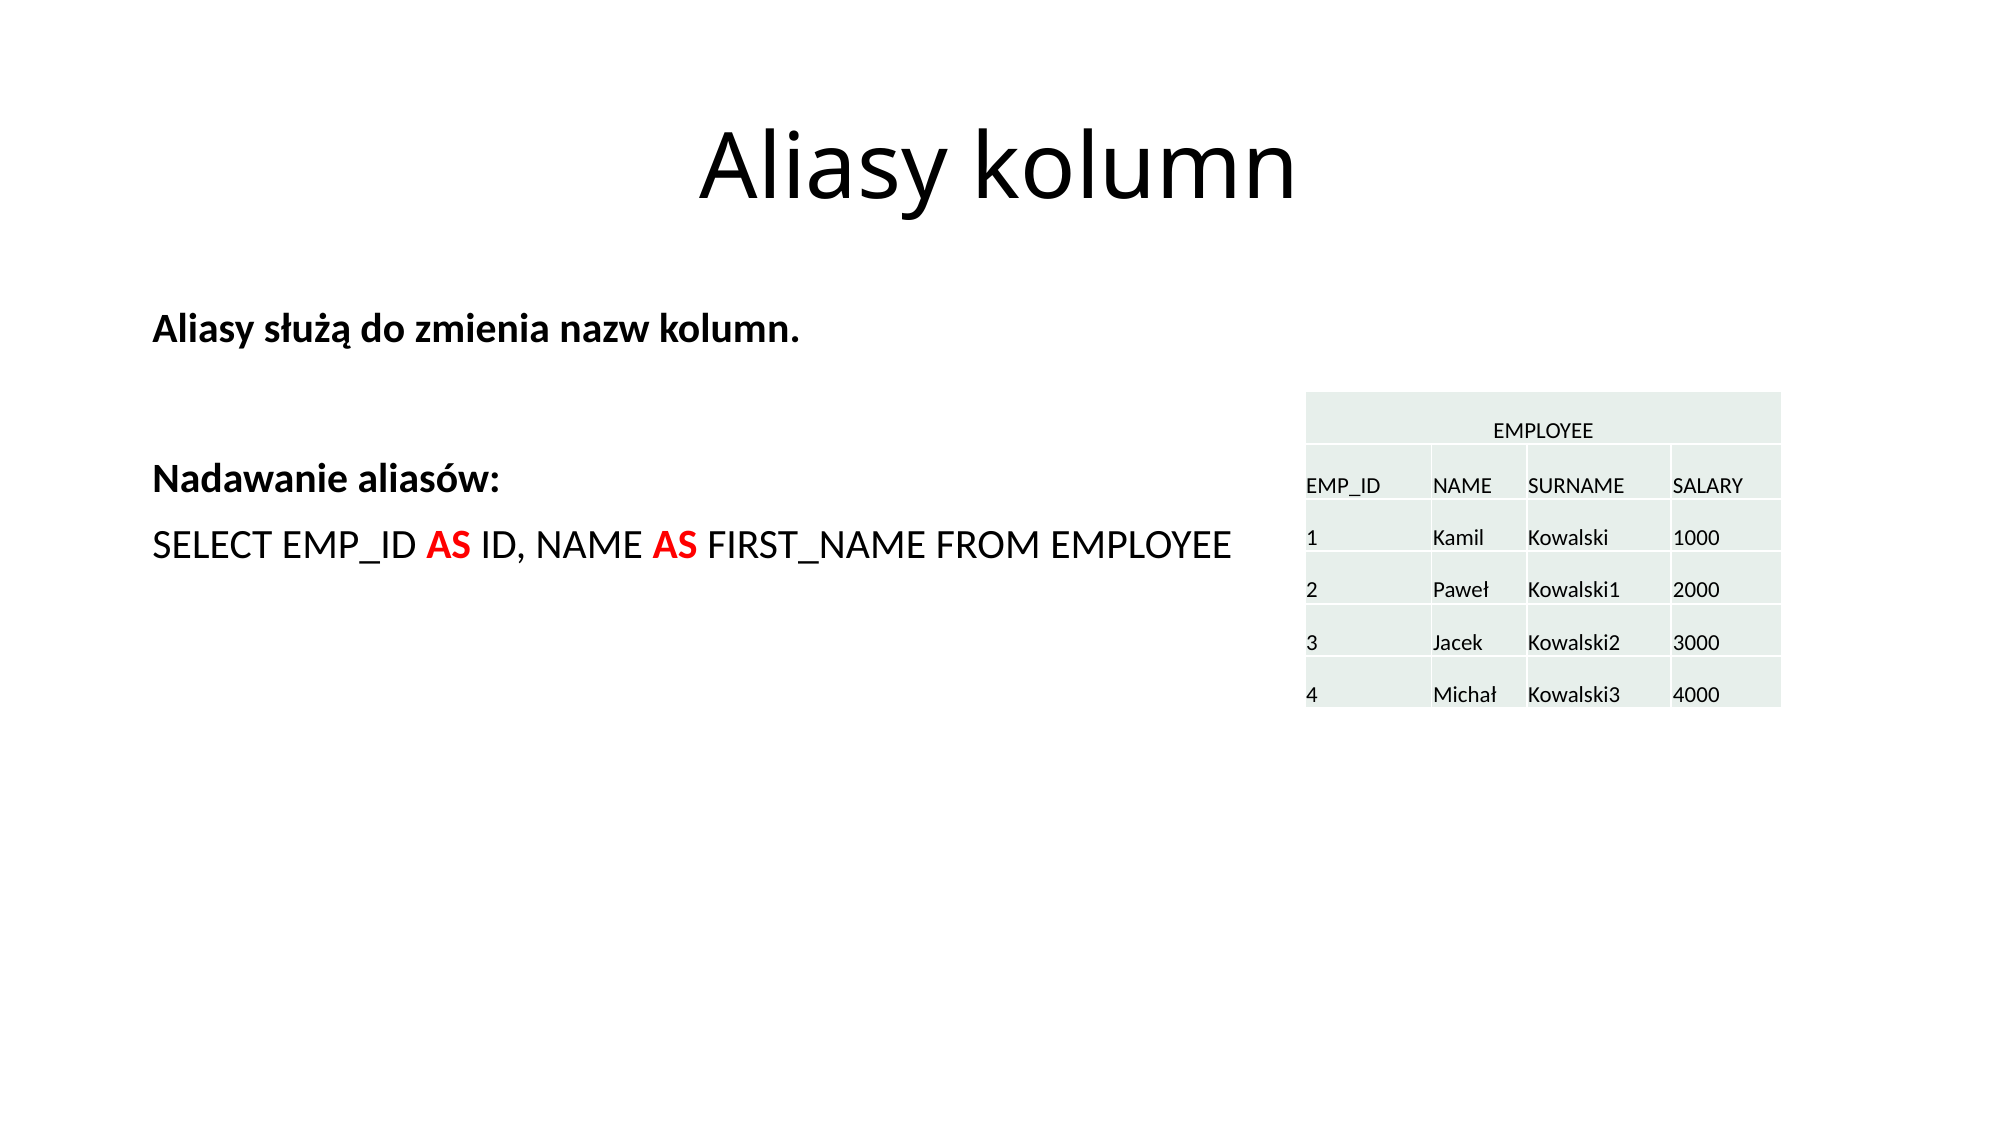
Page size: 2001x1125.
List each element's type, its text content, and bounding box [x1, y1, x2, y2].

table_cell Kamil [1432, 500, 1526, 550]
table_cell EMP_ID [1306, 445, 1431, 498]
table_cell 1 [1306, 500, 1431, 550]
table_header EMPLOYEE [1306, 392, 1781, 443]
table_cell Michał [1432, 657, 1526, 707]
list Aliasy służą do zmienia nazw kolumn. Nadawanie aliasów: SELECT EMP_ID AS ID, NAME AS FIRST_NAME FROM EMPLOYEE [137, 299, 1863, 1014]
table_cell 2000 [1672, 552, 1781, 603]
table_cell 3 [1306, 605, 1431, 655]
table_cell 3000 [1672, 605, 1781, 655]
table_cell 2 [1306, 552, 1431, 603]
table_cell Kowalski1 [1528, 552, 1670, 603]
table_cell Paweł [1432, 552, 1526, 603]
table_cell Jacek [1432, 605, 1526, 655]
table_cell Kowalski [1528, 500, 1670, 550]
table_cell 1000 [1672, 500, 1781, 550]
table_cell Kowalski2 [1528, 605, 1670, 655]
table_cell NAME [1432, 445, 1526, 498]
table_cell SURNAME [1528, 445, 1670, 498]
table_cell Kowalski3 [1528, 657, 1670, 707]
table_cell 4 [1306, 657, 1431, 707]
title Aliasy kolumn [137, 59, 1863, 278]
table_cell 4000 [1672, 657, 1781, 707]
table_cell SALARY [1672, 445, 1781, 498]
